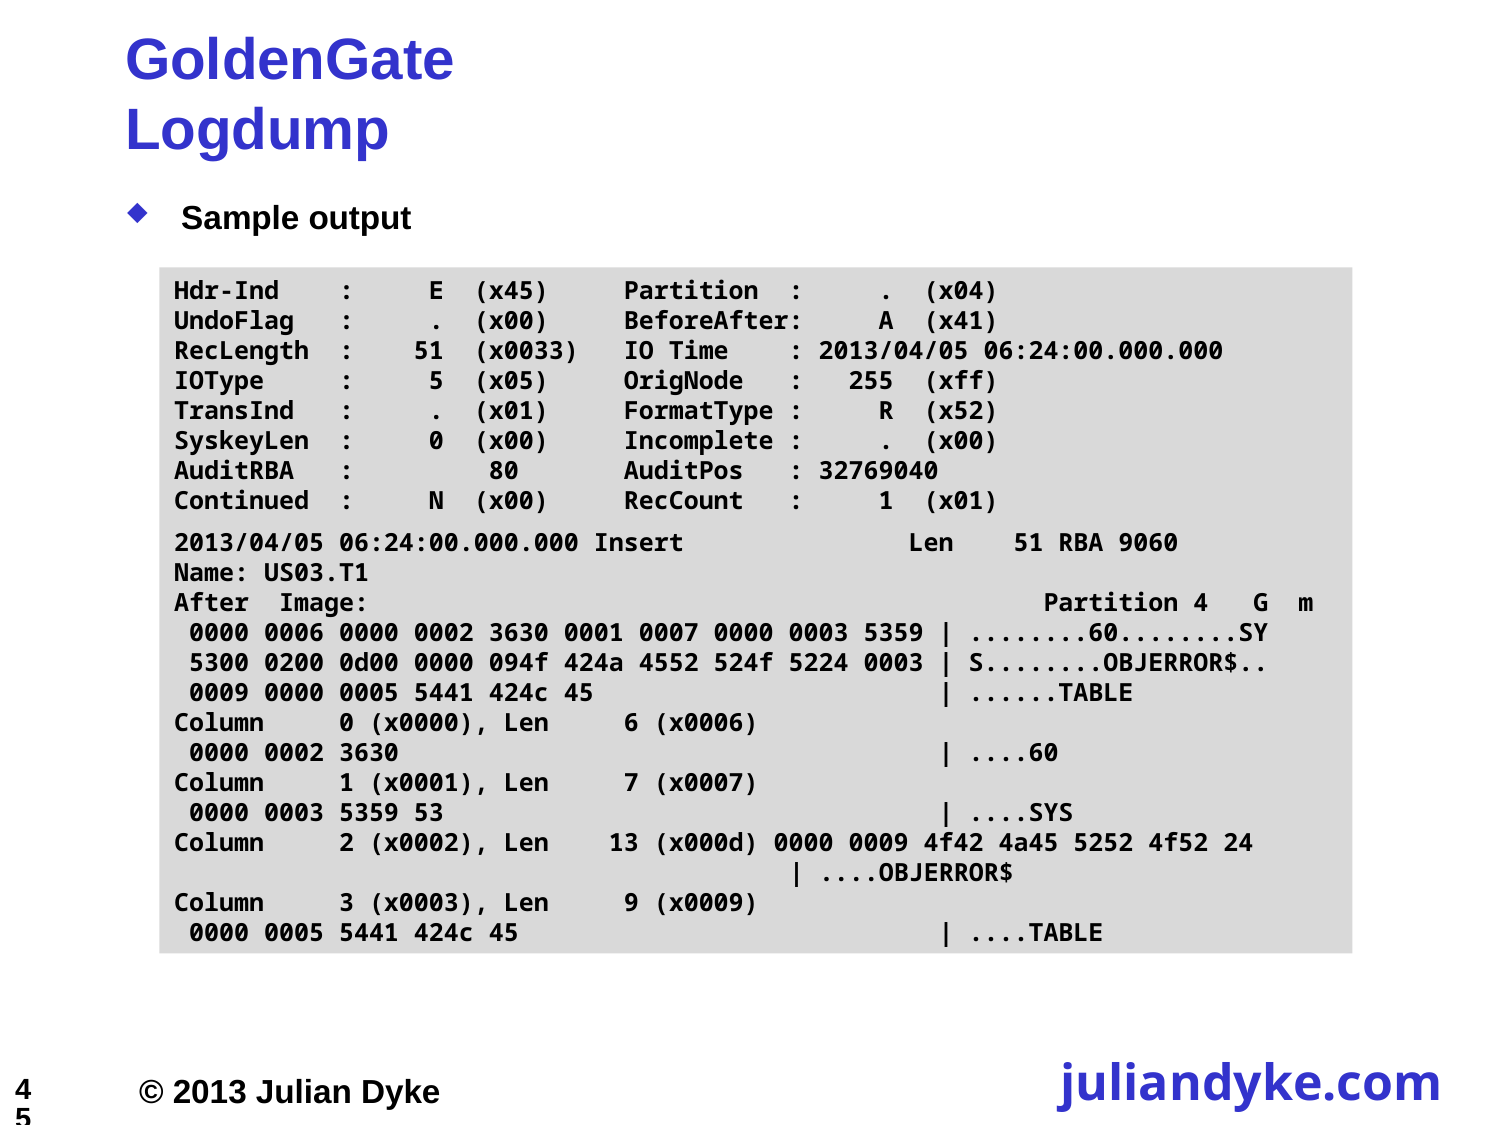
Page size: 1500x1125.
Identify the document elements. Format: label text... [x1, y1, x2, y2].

text_box Hdr-Ind : E (x45) Partition : . (x04) UndoFlag : . (x00) BeforeAfter: A (x41) RecLength : 51 (x0033) IO Time : 2013/04/05 06:24:00.000.000 IOType : 5 (x05) OrigNode : 255 (xff) TransInd : . (x01) FormatType : R (x52) SyskeyLen : 0 (x00) Incomplete : . (x00) AuditRBA : 80 AuditPos : 32769040 Continued : N (x00) RecCount : 1 (x01) 2013/04/05 06:24:00.000.000 Insert Len 51 RBA 9060 Name: US03.T1 After Image: Partition 4 G m 0000 0006 0000 0002 3630 0001 0007 0000 0003 5359 | ........60........SY 5300 0200 0d00 0000 094f 424a 4552 524f 5224 0003 | S........OBJERROR$.. 0009 0000 0005 5441 424c 45 | ......TABLE Column 0 (x0000), Len 6 (x0006) 0000 0002 3630 | ....60 Column 1 (x0001), Len 7 (x0007) 0000 0003 5359 53 | ....SYS Column 2 (x0002), Len 13 (x000d) 0000 0009 4f42 4a45 5252 4f52 24 | ....OBJERROR$ Column 3 (x0003), Len 9 (x0009) 0000 0005 5441 424c 45 | ....TABLE [159, 267, 1353, 954]
slide_number 45 [0, 1062, 63, 1113]
title GoldenGate Logdump [125, 12, 1438, 161]
list Sample output [125, 196, 1438, 256]
